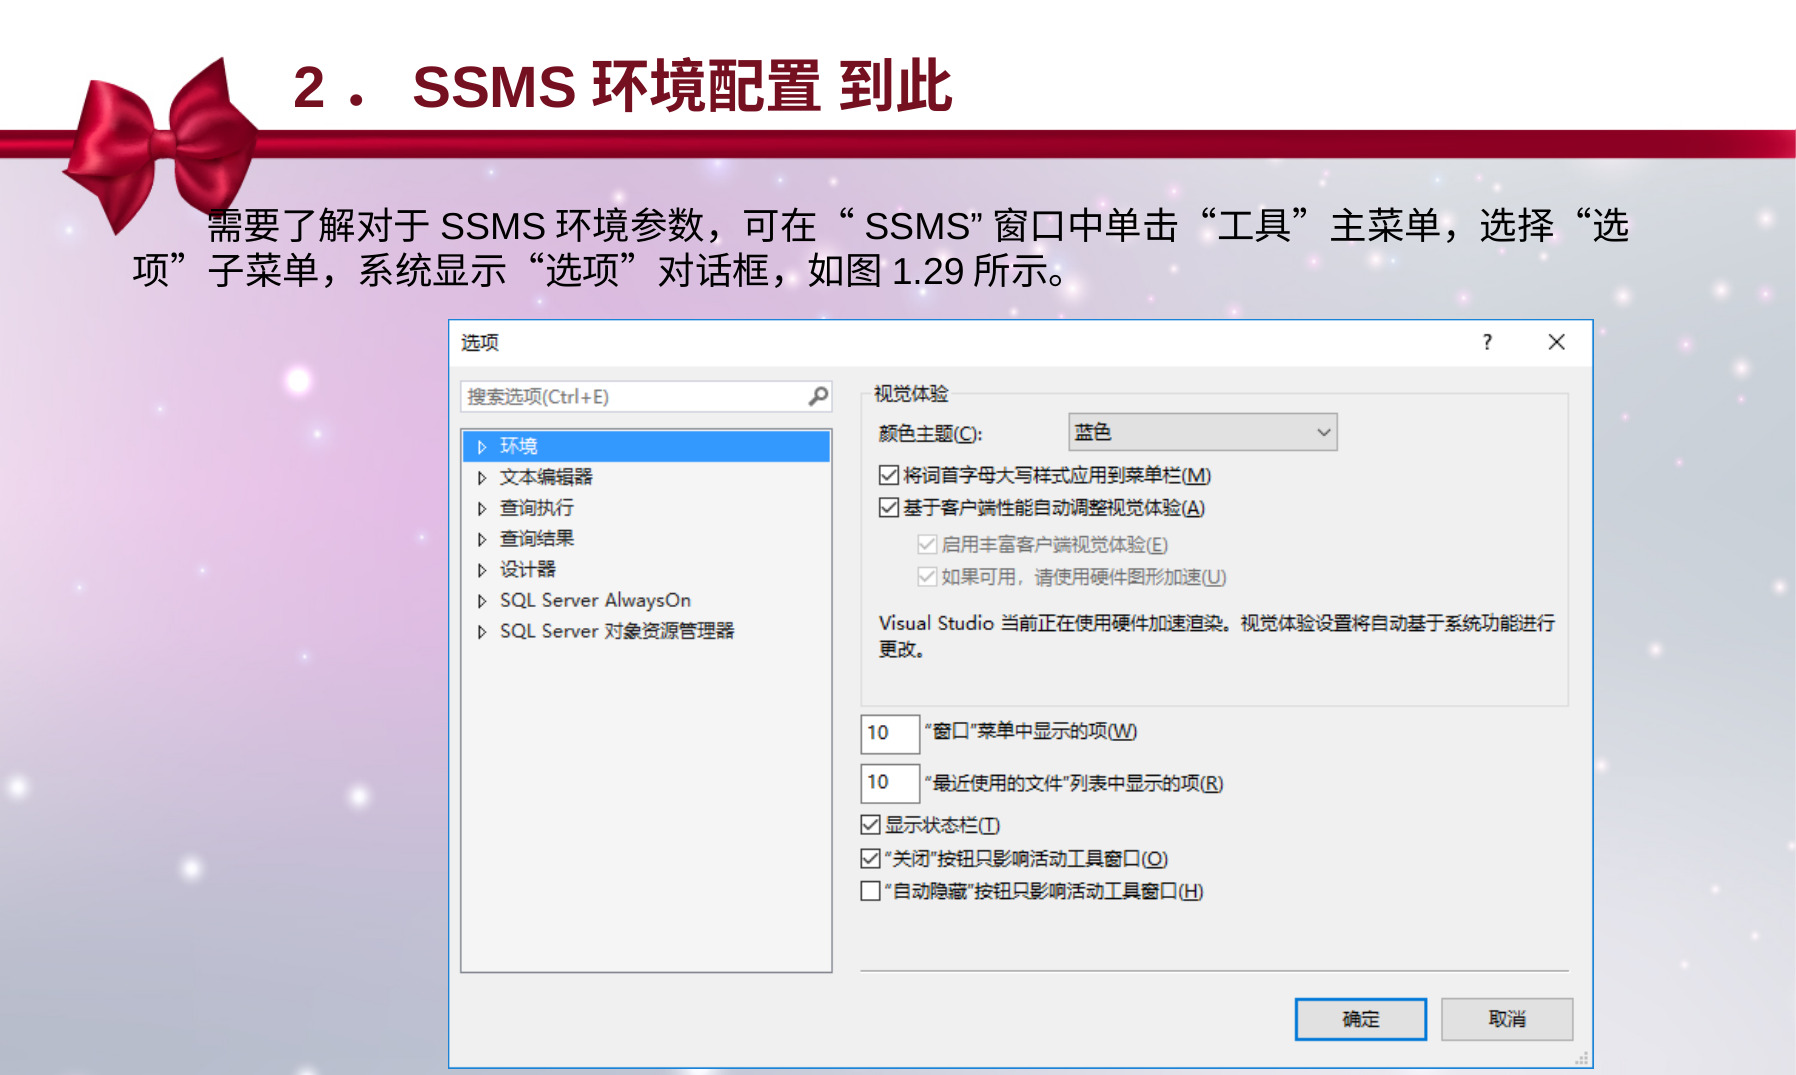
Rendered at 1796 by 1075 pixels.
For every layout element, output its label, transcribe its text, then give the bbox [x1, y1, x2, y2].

text_box 2．SSMS环境配置 到此 [274, 40, 973, 129]
picture [0, 0, 1796, 1075]
text_box 需要了解对于SSMS环境参数，可在“SSMS”窗口中单击“工具”主菜单，选择“选项”子菜单，系统显示“选项”对话框，如图1.29所示。 [118, 194, 1666, 300]
